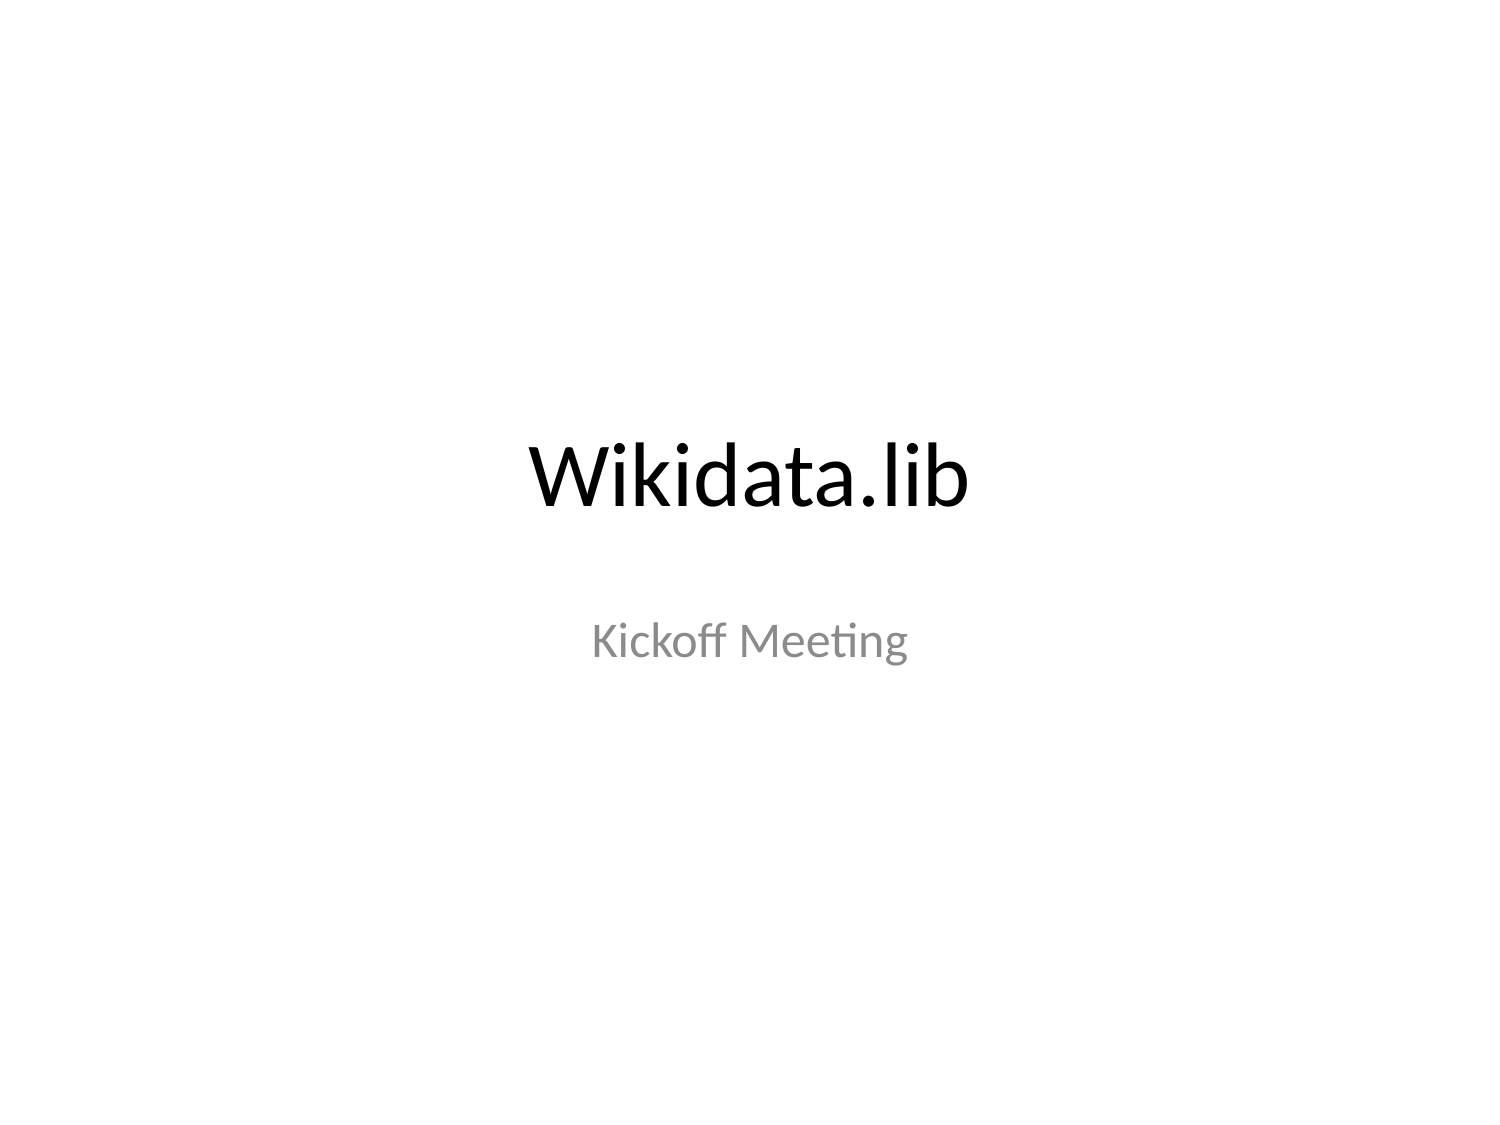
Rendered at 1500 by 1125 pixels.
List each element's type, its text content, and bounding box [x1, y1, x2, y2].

title Wikidata.lib [112, 349, 1388, 591]
subtitle Kickoff Meeting [0, 600, 1500, 925]
